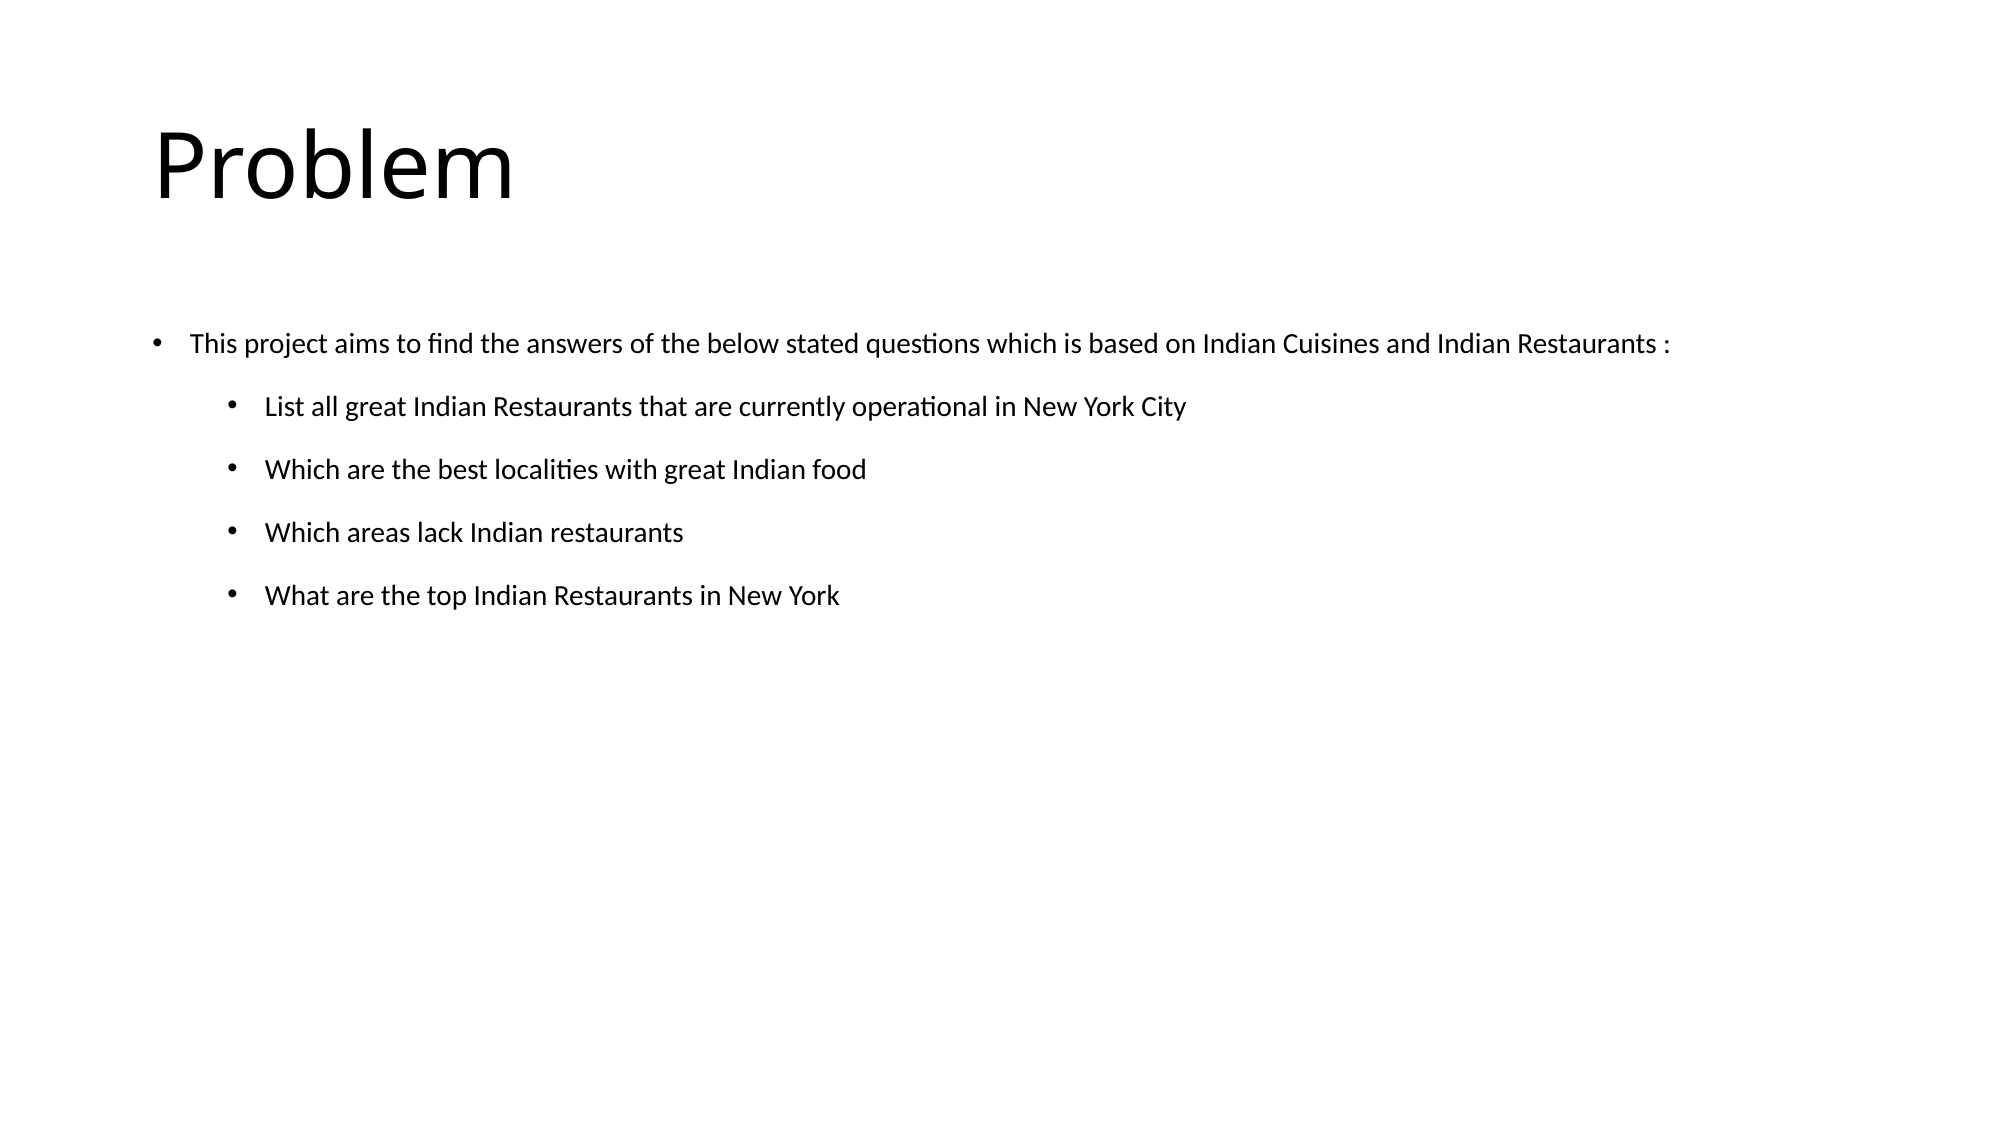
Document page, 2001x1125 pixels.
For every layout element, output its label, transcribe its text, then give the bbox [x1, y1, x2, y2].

list This project aims to find the answers of the below stated questions which is based on Indian Cuisines and Indian Restaurants : List all great Indian Restaurants that are currently operational in New York City Which are the best localities with great Indian food Which areas lack Indian restaurants What are the top Indian Restaurants in New York [137, 299, 1863, 1014]
title Problem [137, 59, 1863, 278]
